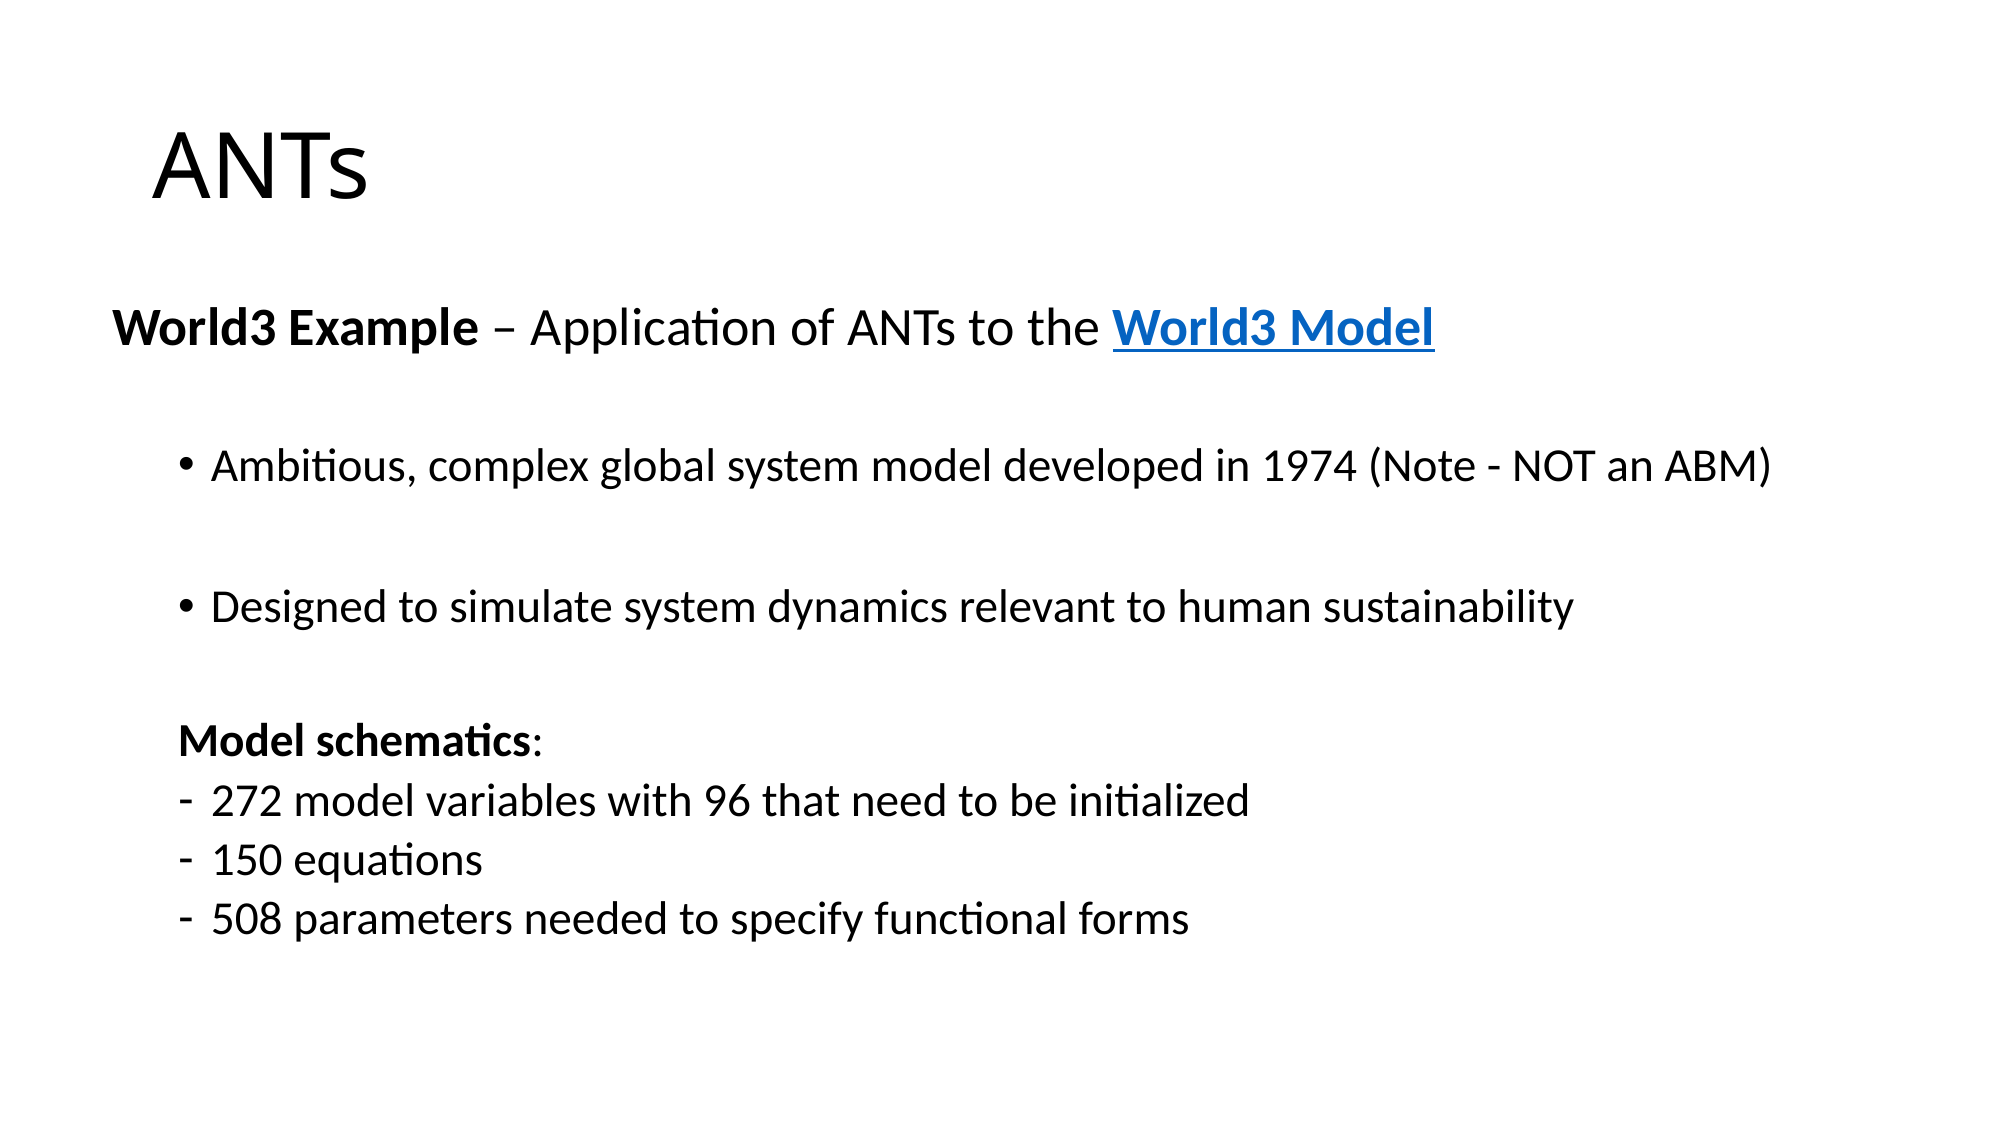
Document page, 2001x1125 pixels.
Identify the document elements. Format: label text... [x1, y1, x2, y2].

title ANTs [137, 59, 1863, 278]
list World3 Example – Application of ANTs to the World3 Model Ambitious, complex global system model developed in 1974 (Note - NOT an ABM) Designed to simulate system dynamics relevant to human sustainability Model schematics: 272 model variables with 96 that need to be initialized 150 equations 508 parameters needed to specify functional forms [97, 291, 1799, 1006]
